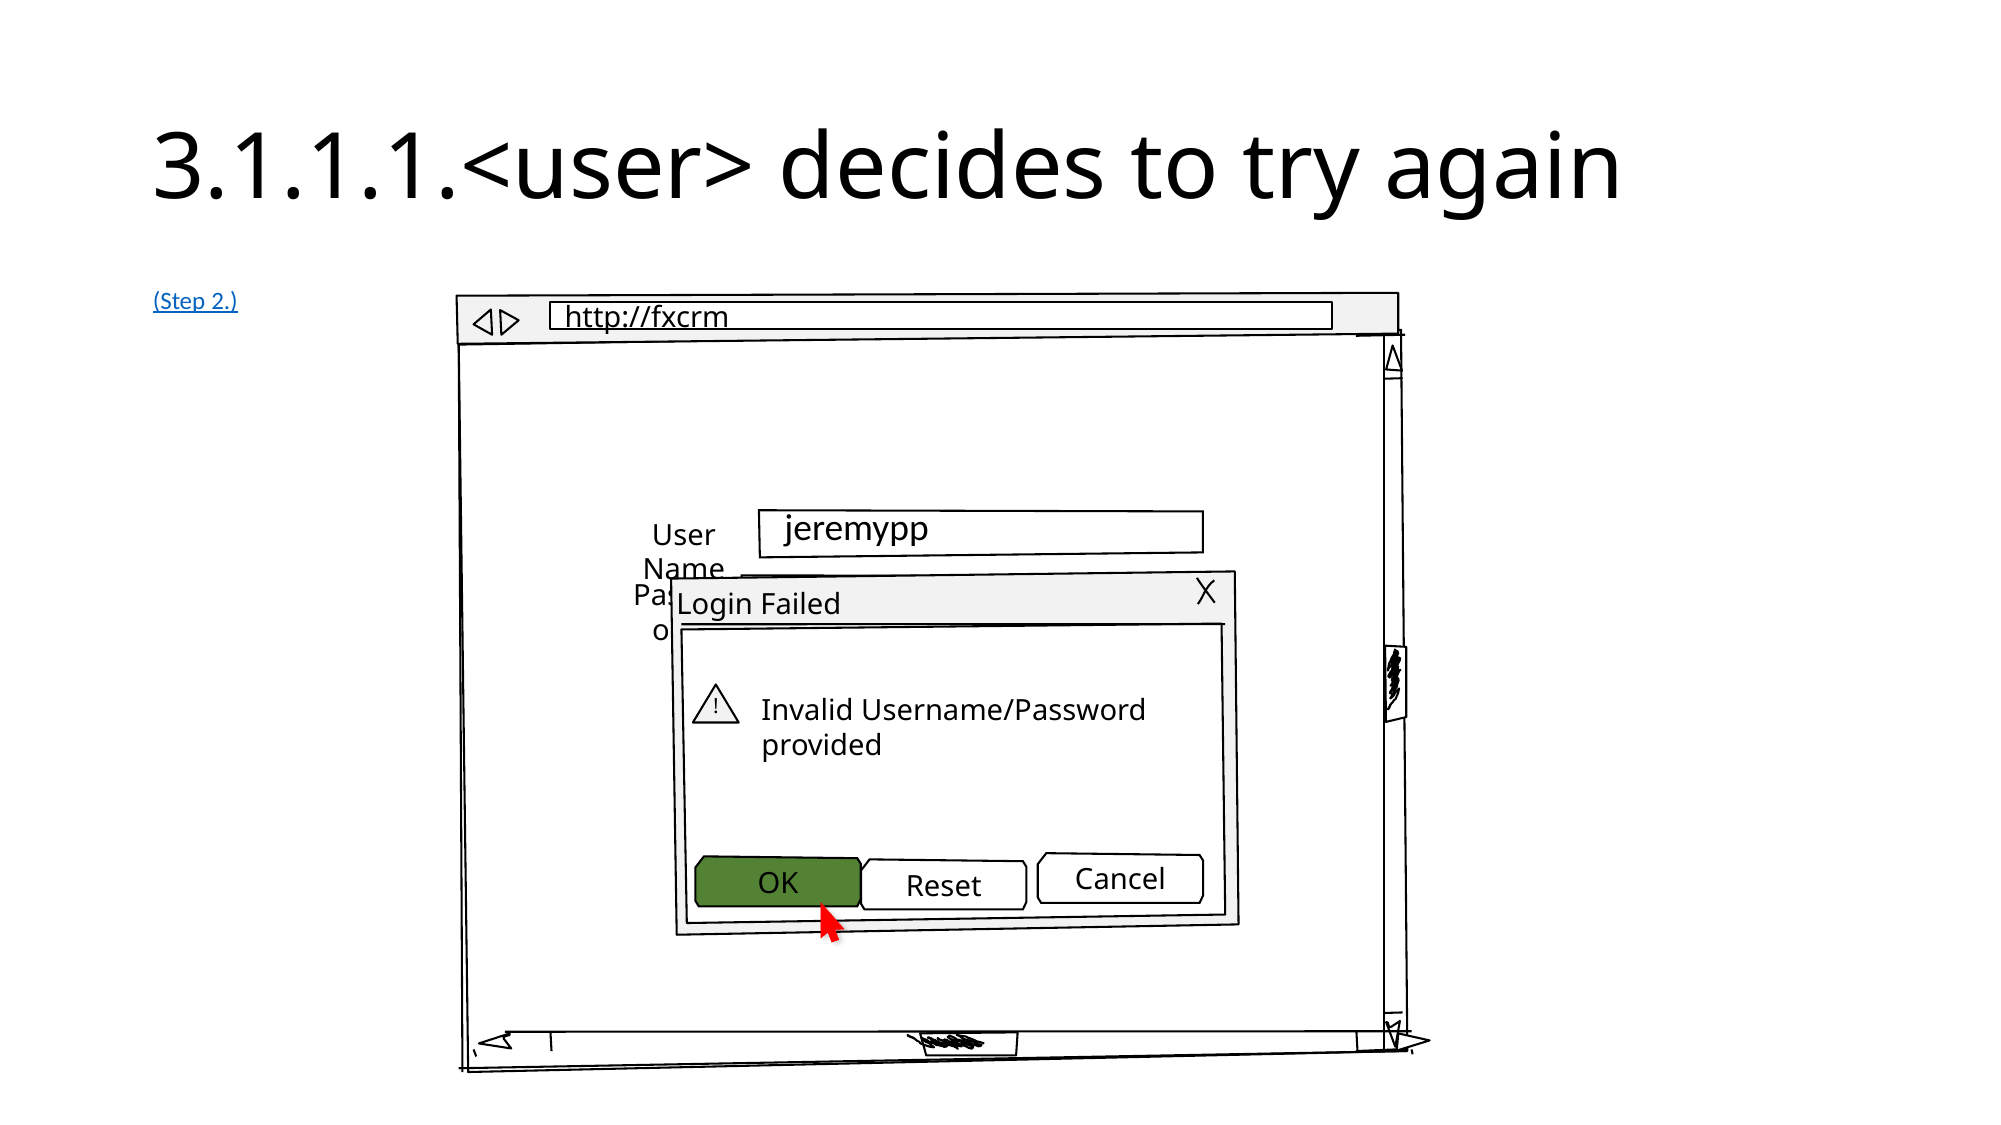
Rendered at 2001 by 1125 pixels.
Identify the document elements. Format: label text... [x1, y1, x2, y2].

text_box [819, 935, 841, 944]
title 3.1.1.1.<user> decides to try again [137, 59, 1863, 278]
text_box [642, 571, 1239, 935]
text_box jeremypp [769, 495, 945, 556]
text_box (Step 2.) [138, 277, 253, 322]
